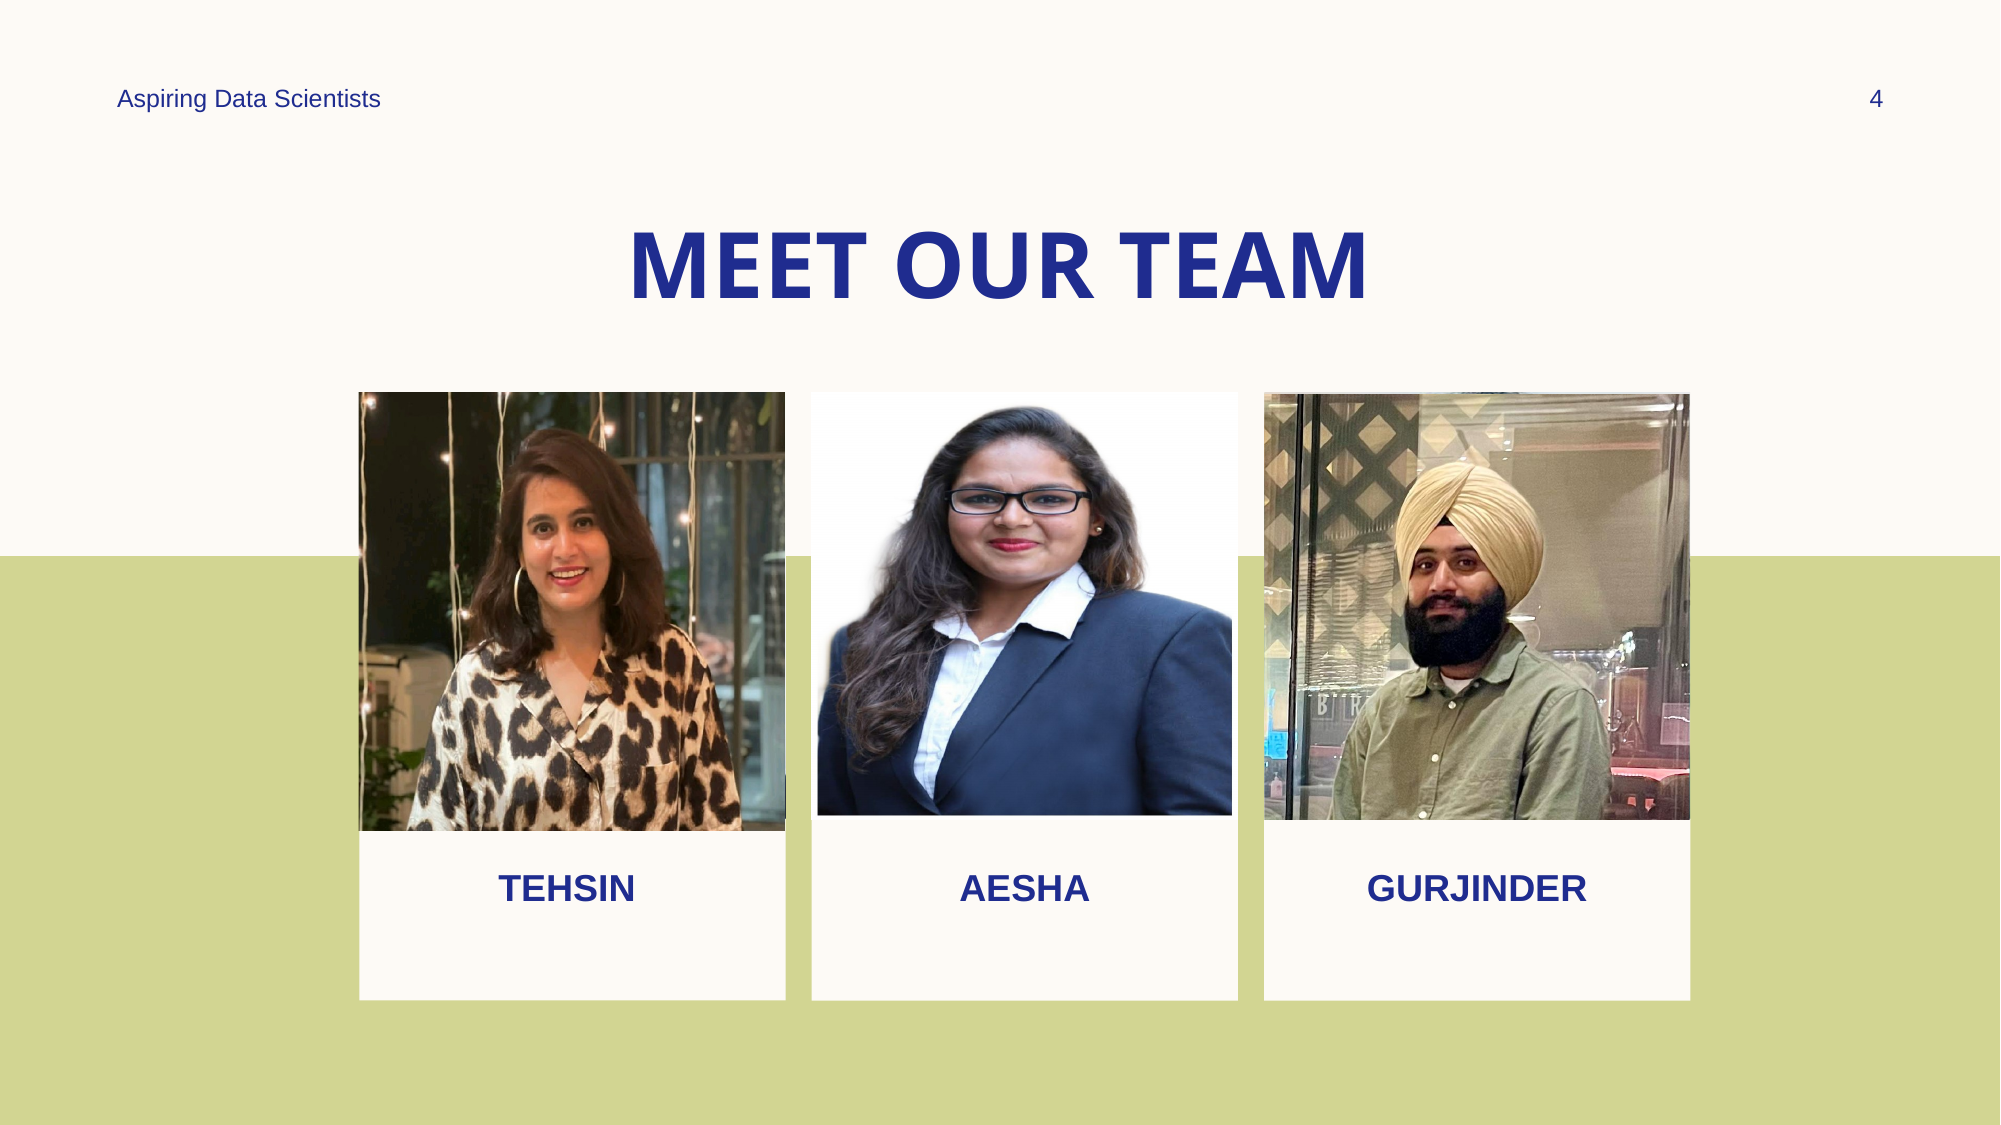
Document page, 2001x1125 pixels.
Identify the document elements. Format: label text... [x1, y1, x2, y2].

picture [1264, 392, 1691, 820]
list Aesha [811, 820, 1238, 1001]
title MEET OUR TEAM [124, 199, 1875, 326]
list Gurjinder [1264, 819, 1691, 1001]
slide_number 4 [1795, 75, 1958, 120]
picture [811, 392, 1238, 820]
list Tehsin [359, 819, 786, 1001]
picture [358, 392, 786, 831]
footer Aspiring Data Scientists [101, 75, 627, 120]
